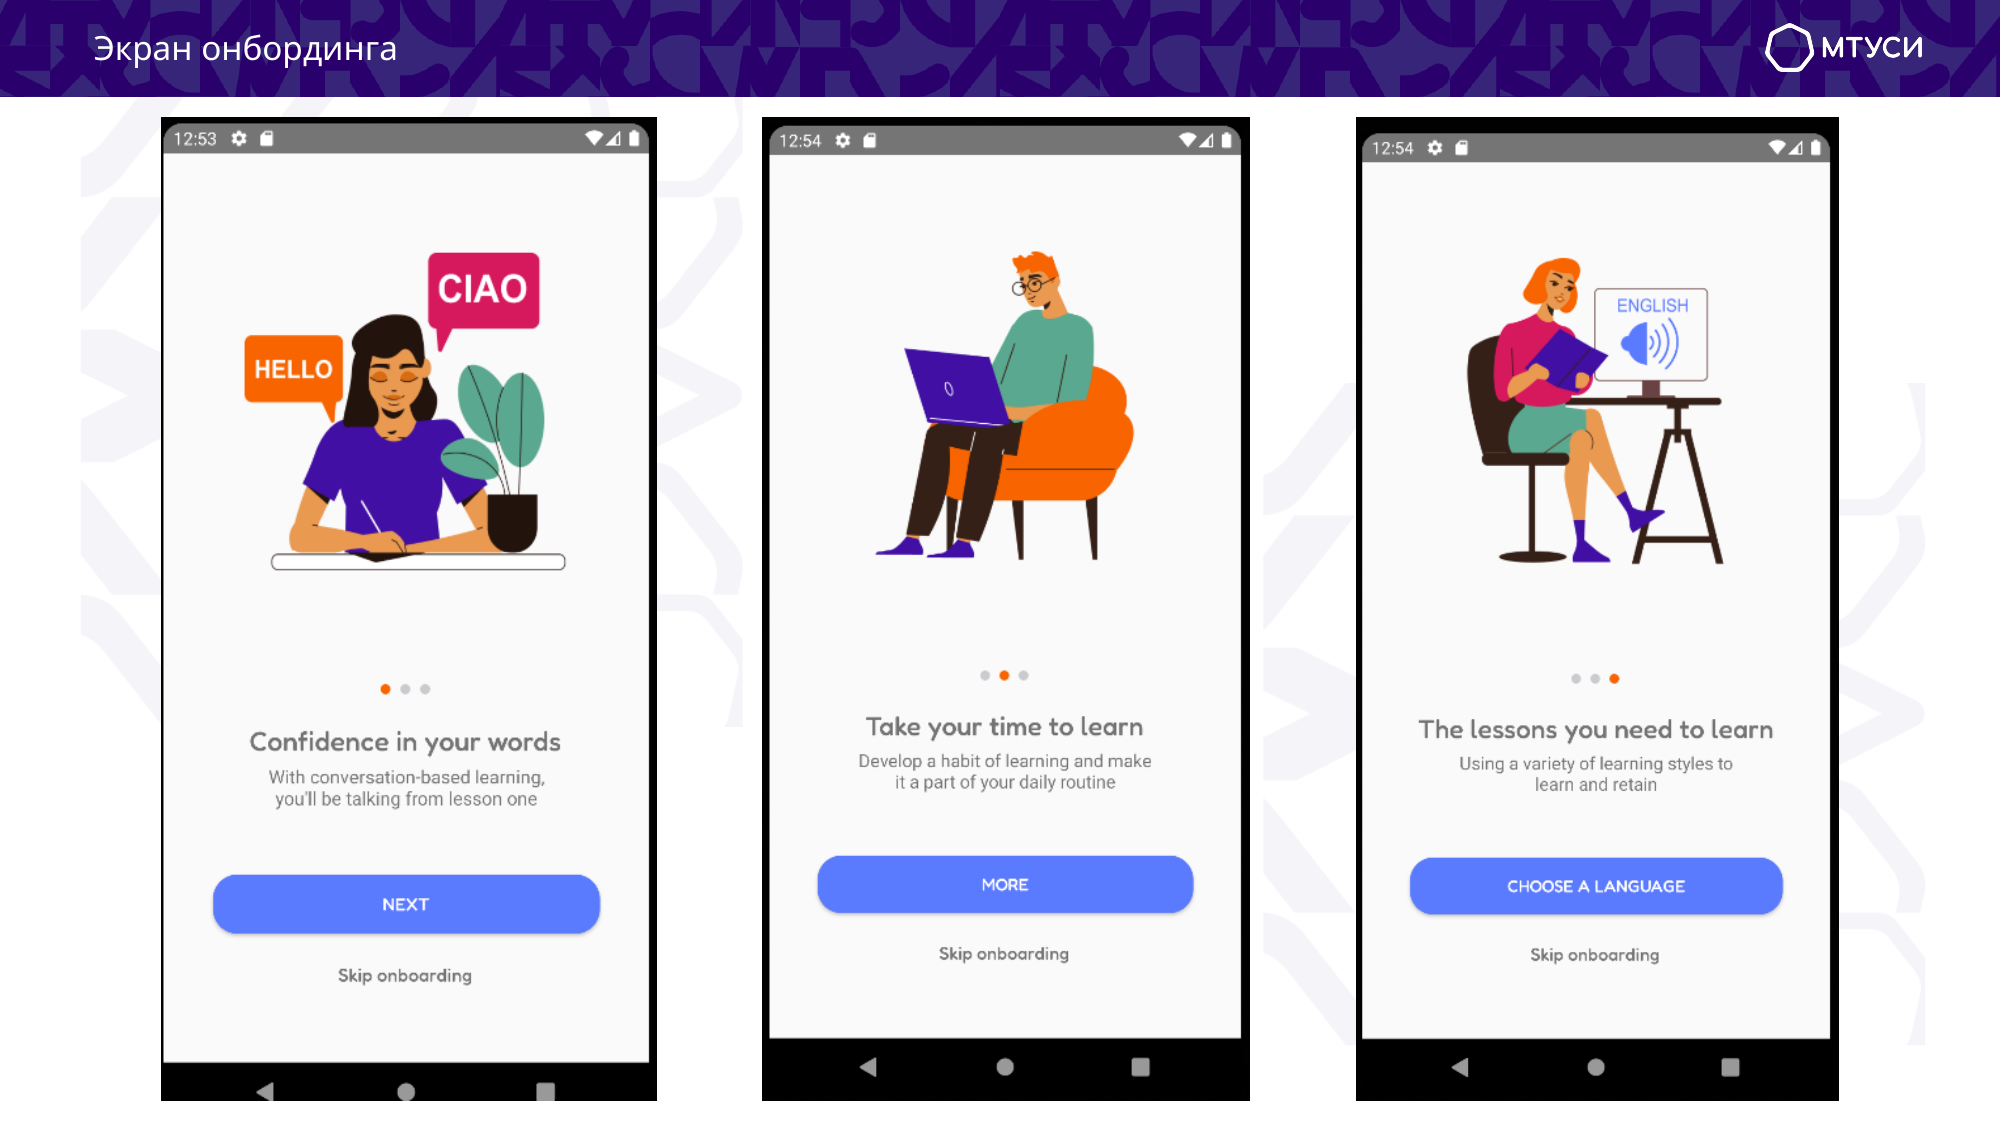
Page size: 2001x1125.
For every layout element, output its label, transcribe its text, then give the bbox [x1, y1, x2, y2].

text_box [161, 117, 1839, 1101]
picture [0, 0, 2000, 1111]
list Экран онбординга [78, 24, 1710, 70]
